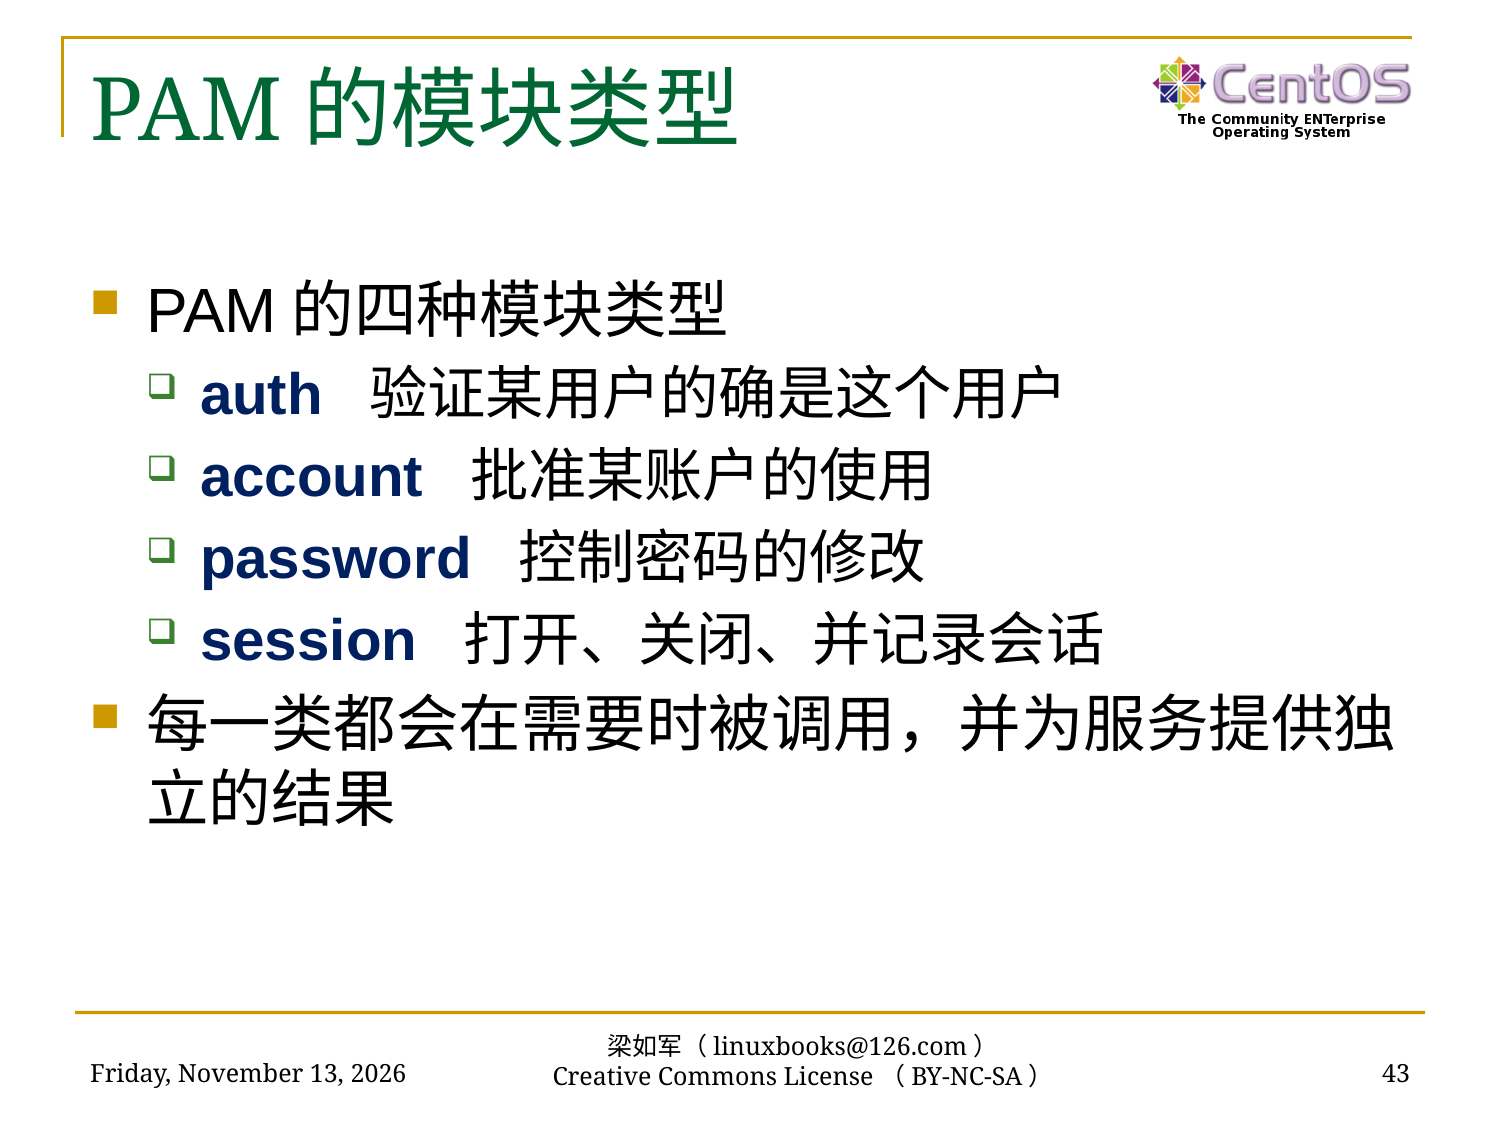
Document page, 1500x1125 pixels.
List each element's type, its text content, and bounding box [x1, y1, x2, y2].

list PAM的四种模块类型 auth 验证某用户的确是这个用户 account 批准某账户的使用 password 控制密码的修改 session 打开、关闭、并记录会话 每一类都会在需要时被调用，并为服务提供独立的结果 [74, 262, 1426, 1006]
footer 梁如军（linuxbooks@126.com） Creative Commons License（BY-NC-SA） [359, 1022, 1247, 1099]
slide_number 43 [1074, 1023, 1426, 1100]
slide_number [74, 1023, 426, 1100]
title PAM的模块类型 [74, 45, 1426, 233]
